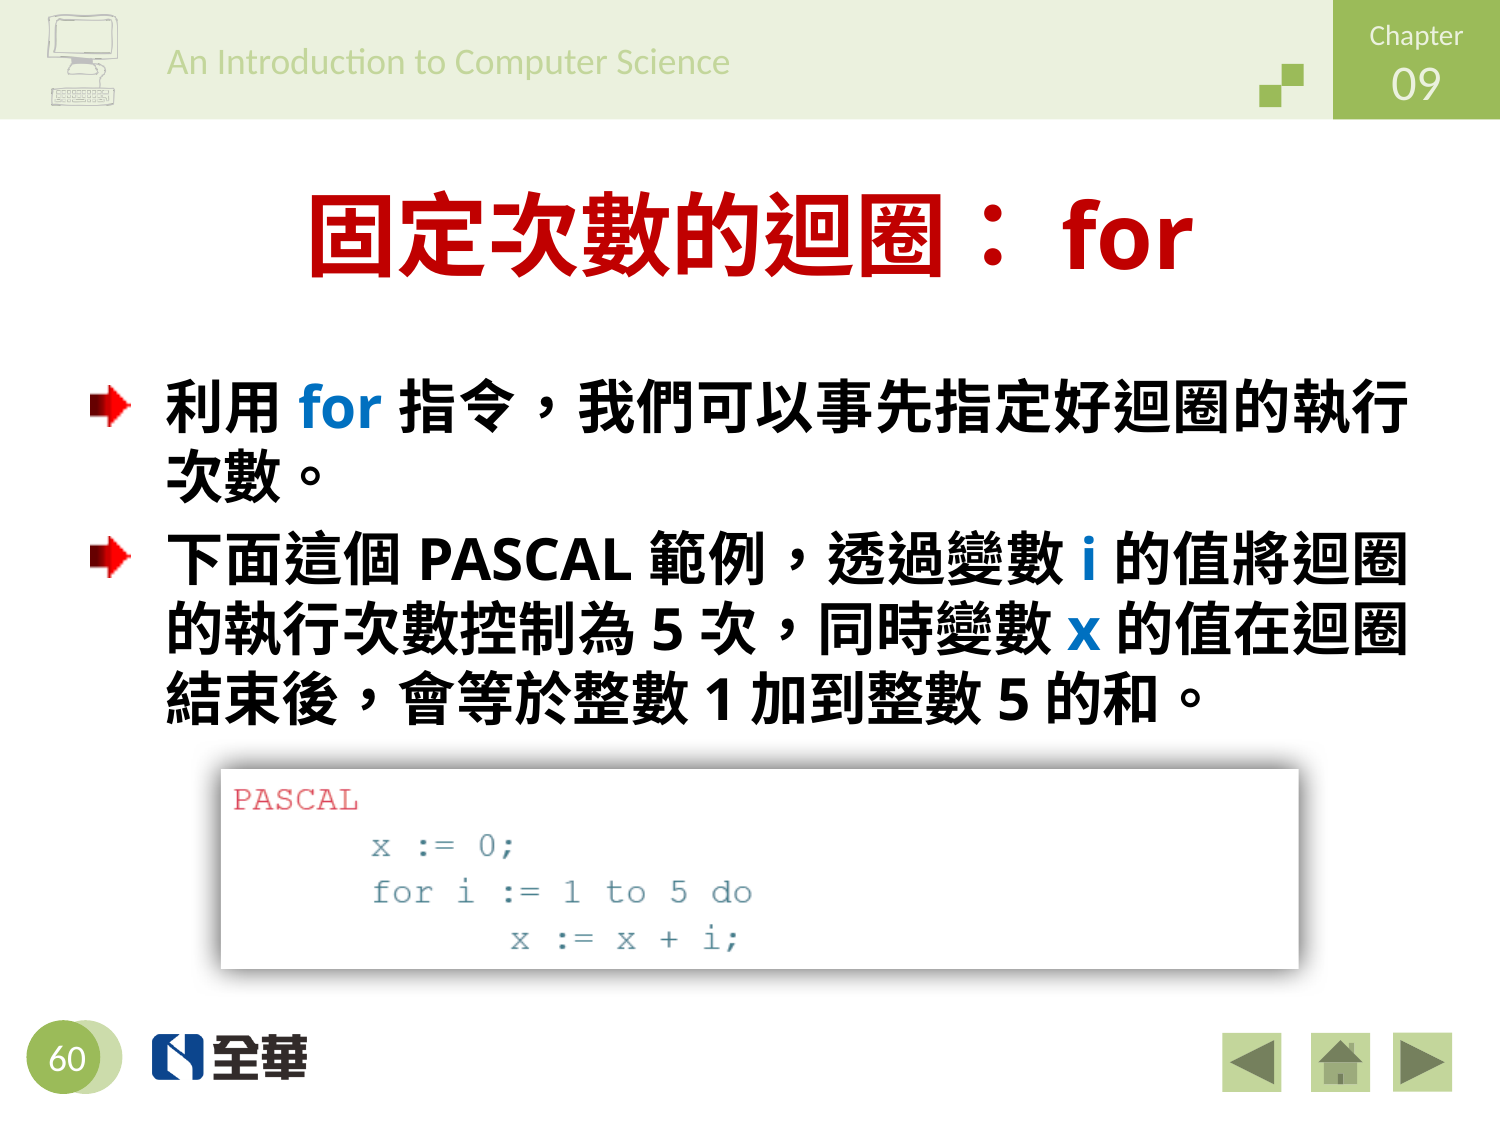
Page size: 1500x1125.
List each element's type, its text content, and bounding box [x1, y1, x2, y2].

title 固定次數的迴圈：for [75, 138, 1425, 327]
list 利用for指令，我們可以事先指定好迴圈的執行次數。 下面這個PASCAL範例，透過變數i的值將迴圈的執行次數控制為5次，同時變數x的值在迴圈結束後，會等於整數1加到整數5的和。 [75, 363, 1425, 1005]
picture [220, 768, 1299, 969]
picture [90, 536, 131, 578]
picture [47, 14, 118, 106]
picture [90, 385, 131, 427]
picture [152, 1034, 307, 1080]
